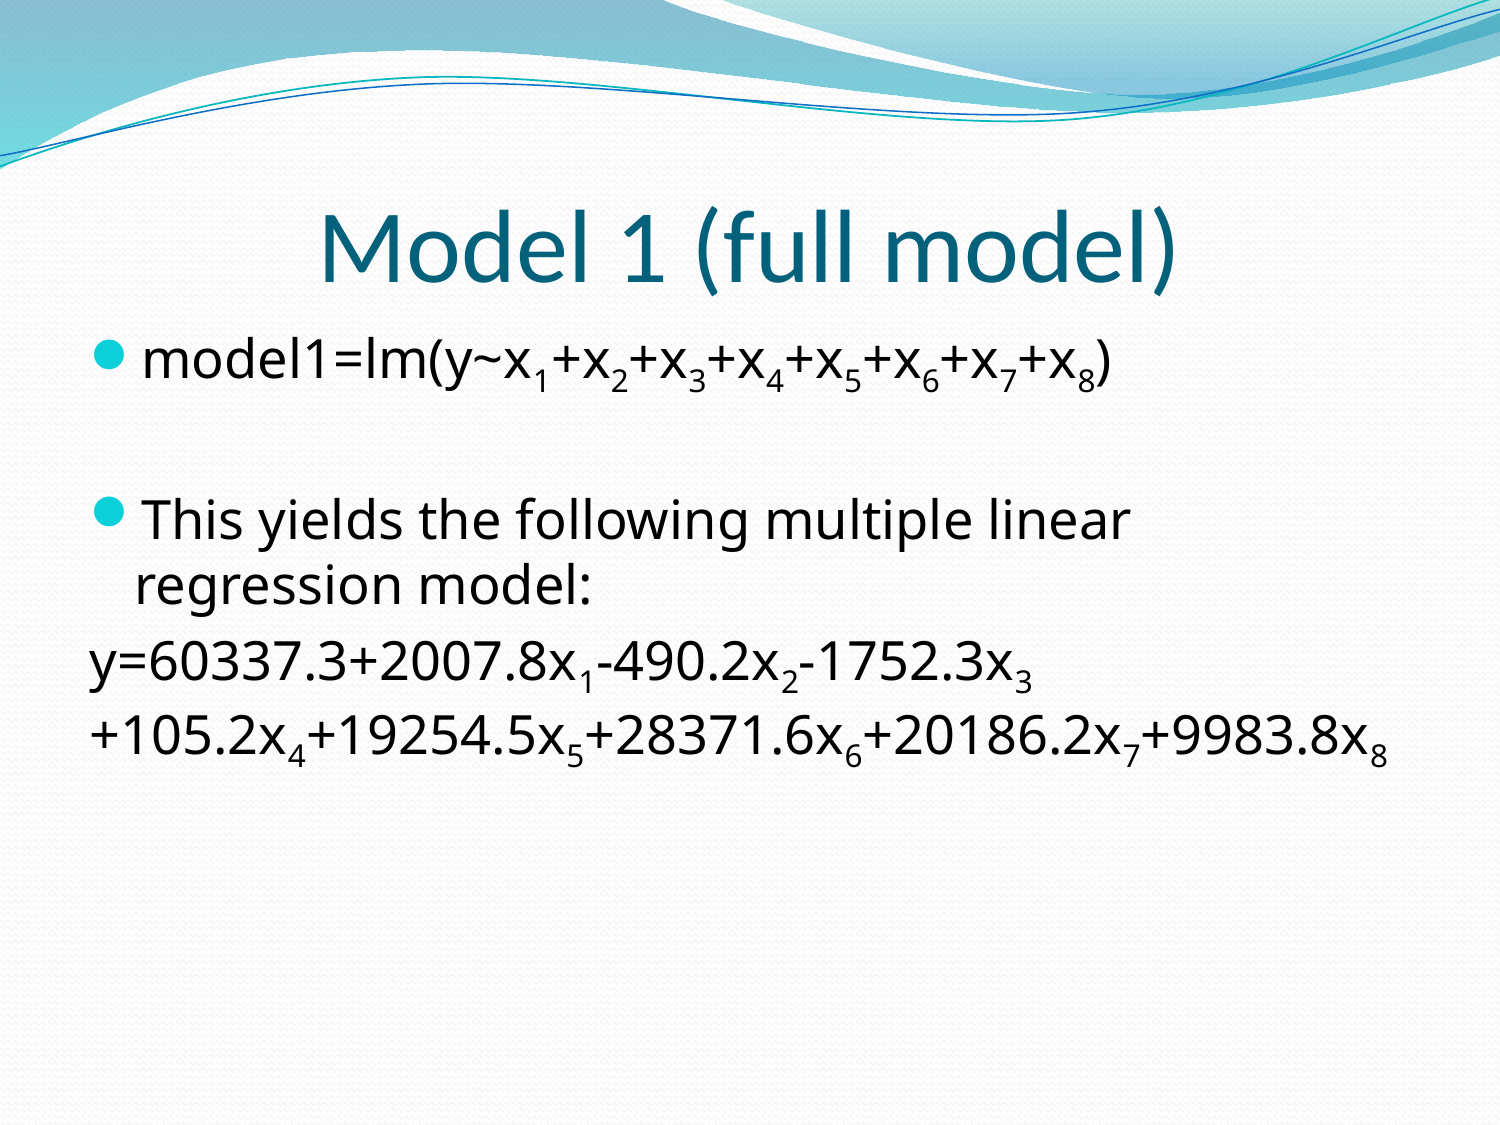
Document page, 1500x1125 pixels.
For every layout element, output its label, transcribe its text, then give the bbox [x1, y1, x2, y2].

title Model 1 (full model) [75, 115, 1425, 303]
list model1=lm(y~x1+x2+x3+x4+x5+x6+x7+x8) This yields the following multiple linear regression model: y=60337.3+2007.8x1-490.2x2-1752.3x3 +105.2x4+19254.5x5+28371.6x6+20186.2x7+9983.8x8 [75, 317, 1425, 1038]
